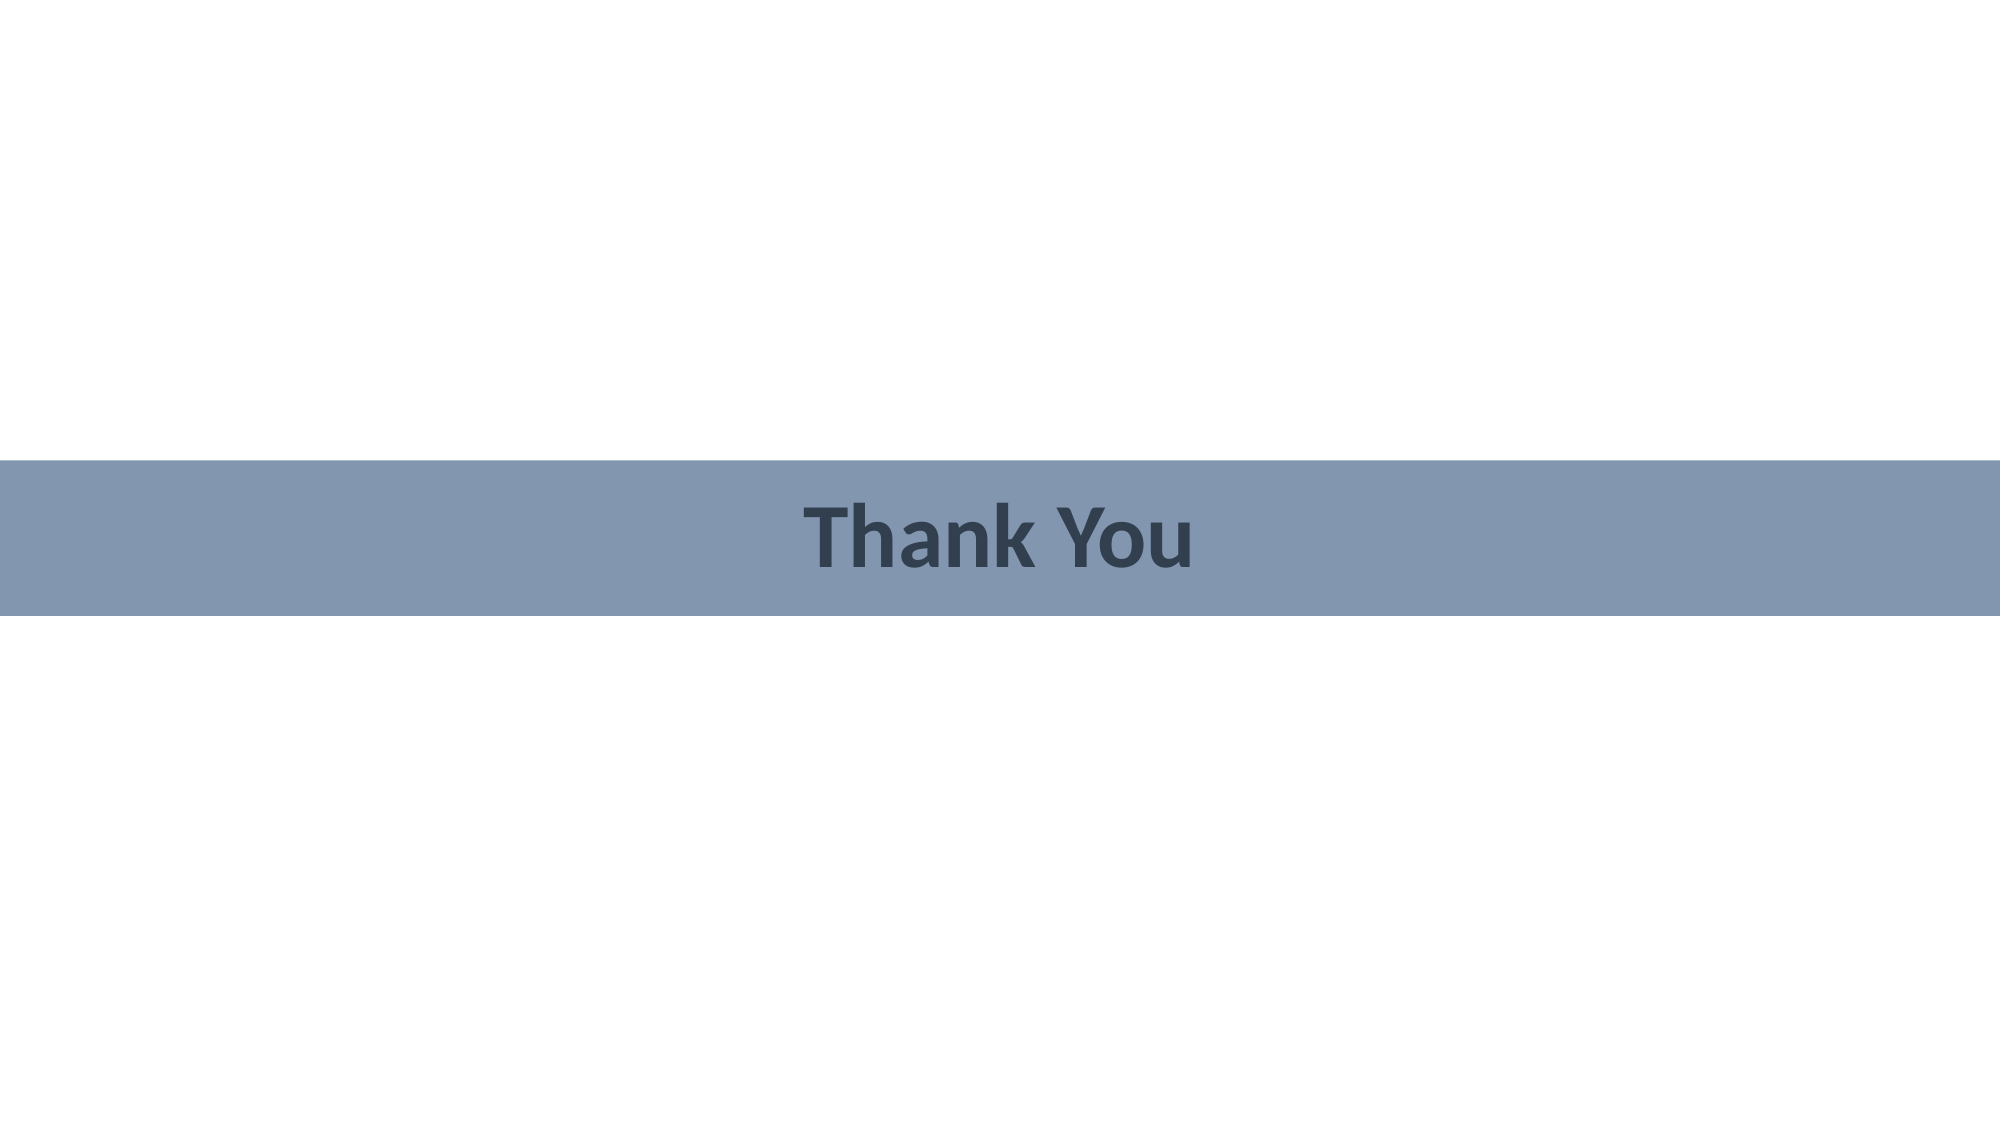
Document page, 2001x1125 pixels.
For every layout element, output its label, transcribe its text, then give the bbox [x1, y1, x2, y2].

title Thank You [0, 460, 2000, 616]
